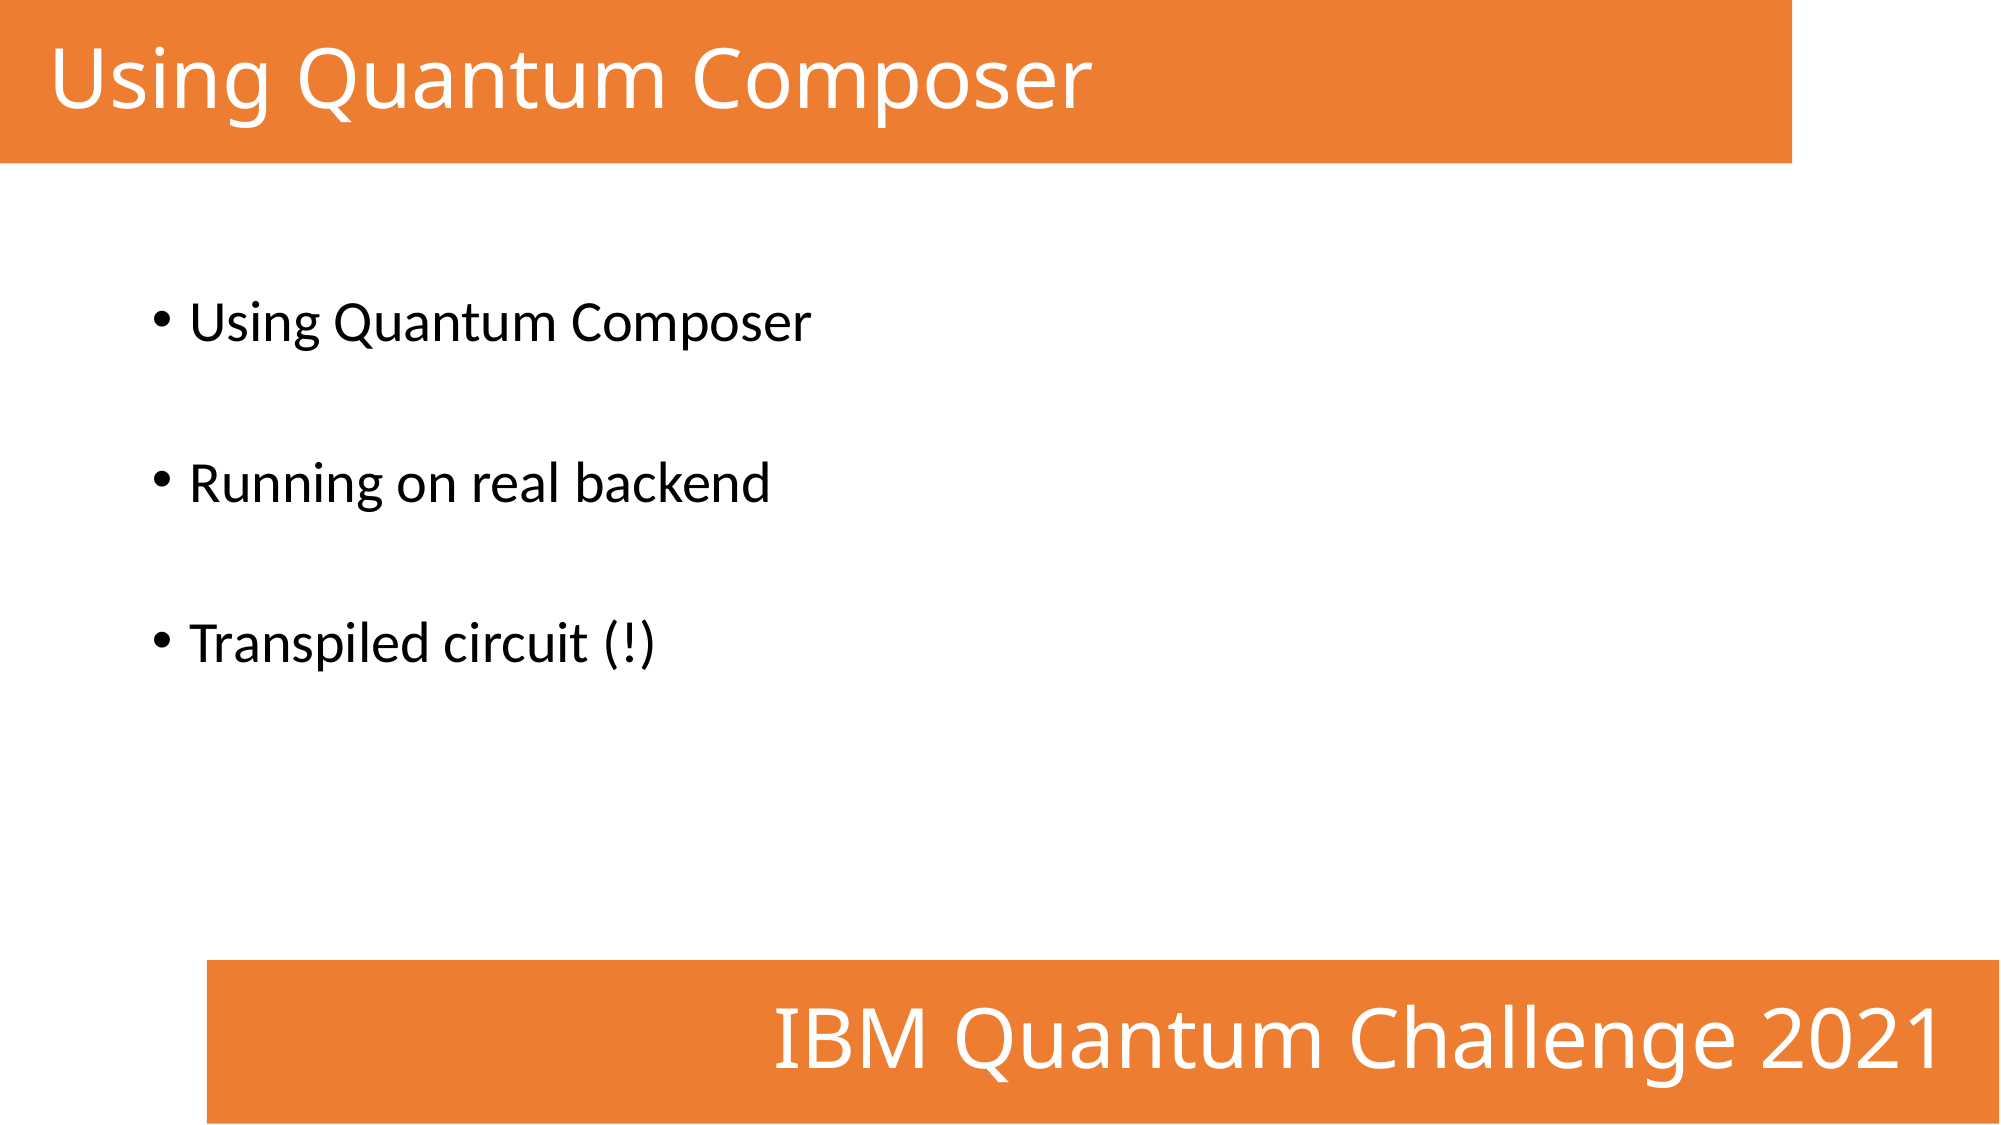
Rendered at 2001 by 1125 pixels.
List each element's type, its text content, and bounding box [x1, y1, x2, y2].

list IBM Quantum Challenge 2021 [240, 983, 1966, 1101]
title Using Quantum Composer [33, 23, 1759, 140]
list Using Quantum Composer Running on real backend Transpiled circuit (!) [136, 205, 1862, 920]
